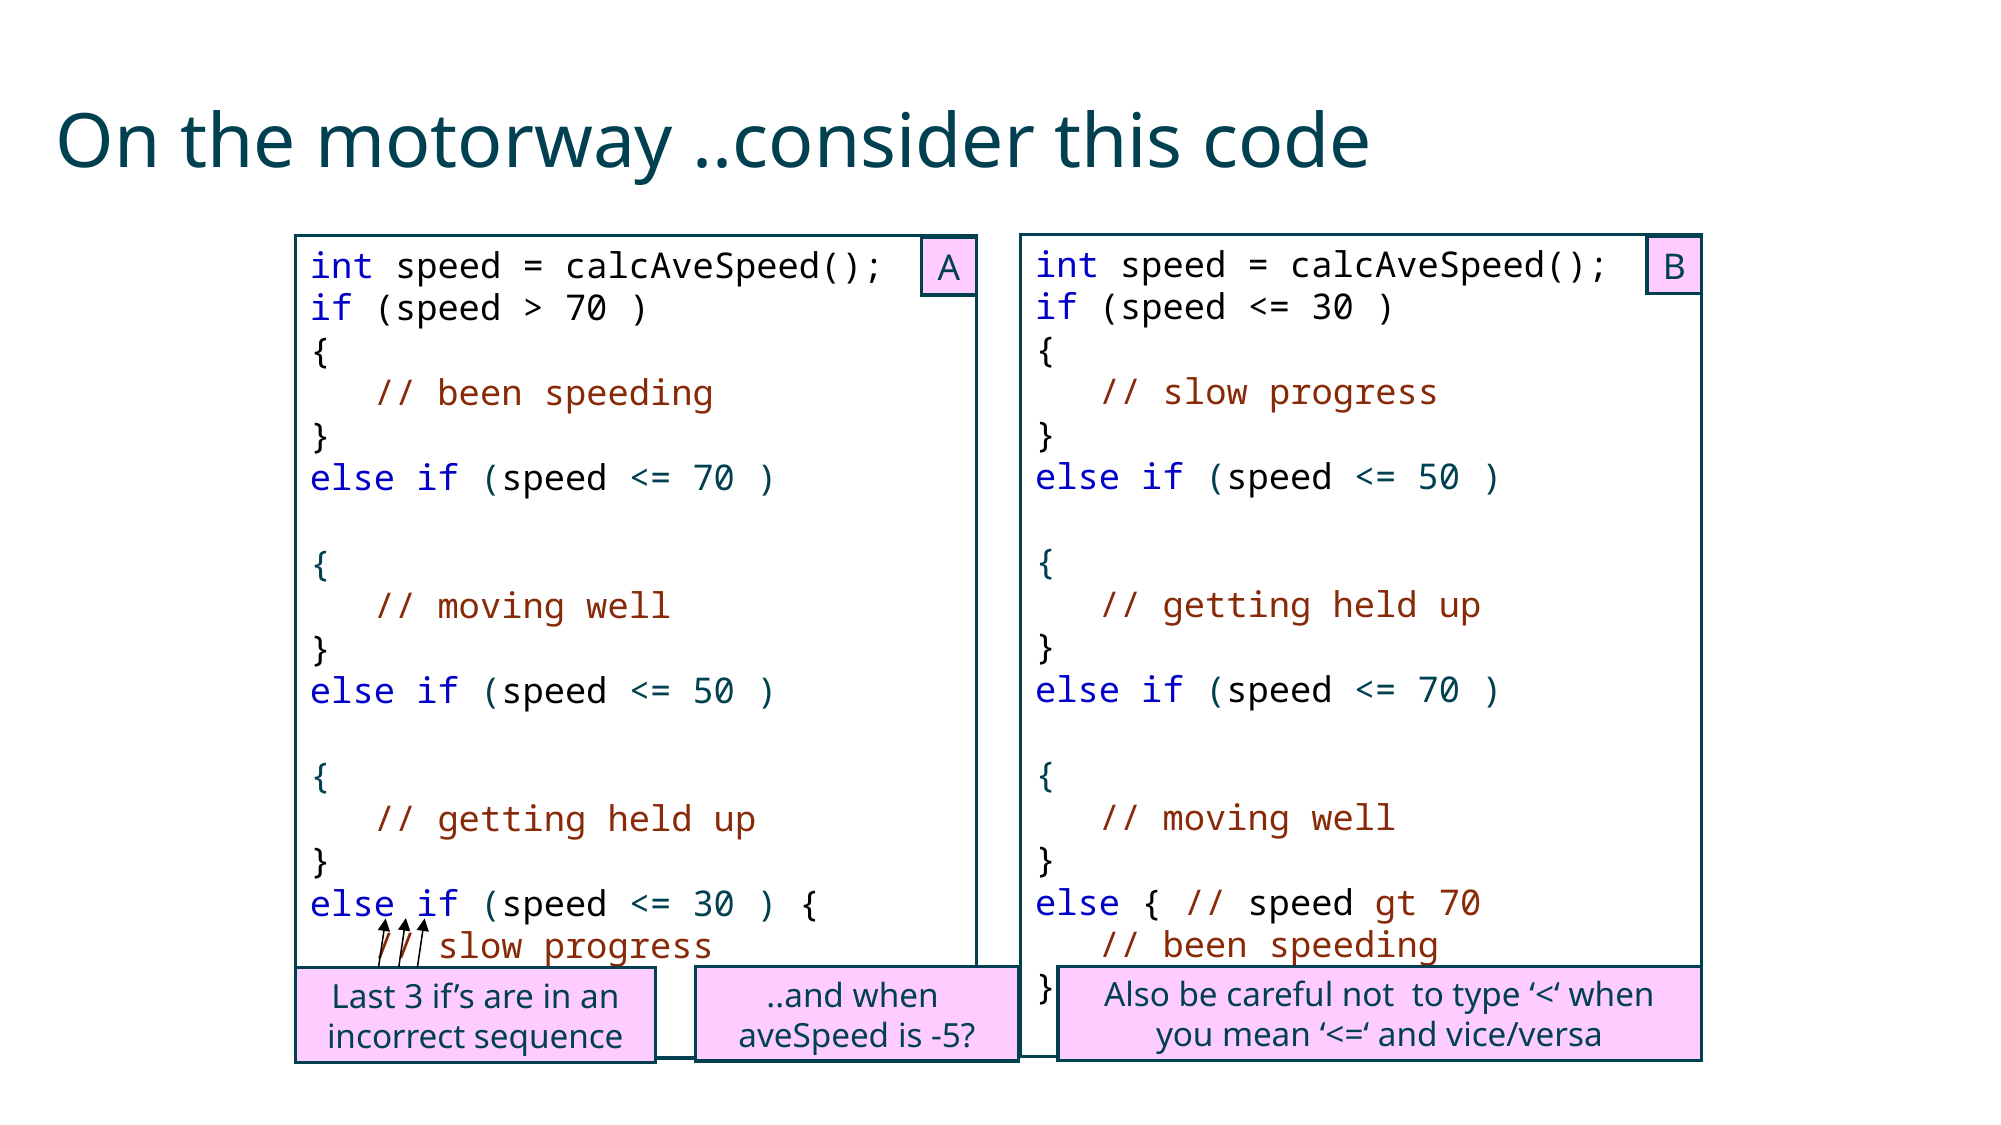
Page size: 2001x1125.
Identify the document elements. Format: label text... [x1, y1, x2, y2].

title On the motorway ..consider this code [55, 92, 1946, 225]
text_box A [921, 237, 977, 296]
text_box ..and when aveSpeed is -5? [695, 966, 1019, 1062]
text_box [416, 918, 429, 968]
text_box Also be careful not to type ‘<‘ when you mean ‘<=‘ and vice/versa [1058, 966, 1702, 1061]
text_box [398, 918, 411, 967]
text_box [377, 918, 391, 968]
text_box int speed = calcAveSpeed(); if (speed > 70 ) { // been speeding } else if (speed <= 70 ) { // moving well } else if (speed <= 50 ) { // getting held up } else if (speed <= 30 ) { // slow progress } [295, 235, 977, 1058]
text_box B [1646, 236, 1702, 294]
text_box Last 3 if’s are in an incorrect sequence [295, 967, 656, 1063]
text_box int speed = calcAveSpeed(); if (speed <= 30 ) { // slow progress } else if (speed <= 50 ) { // getting held up } else if (speed <= 70 ) { // moving well } else { // speed gt 70 // been speeding } [1020, 234, 1702, 1057]
